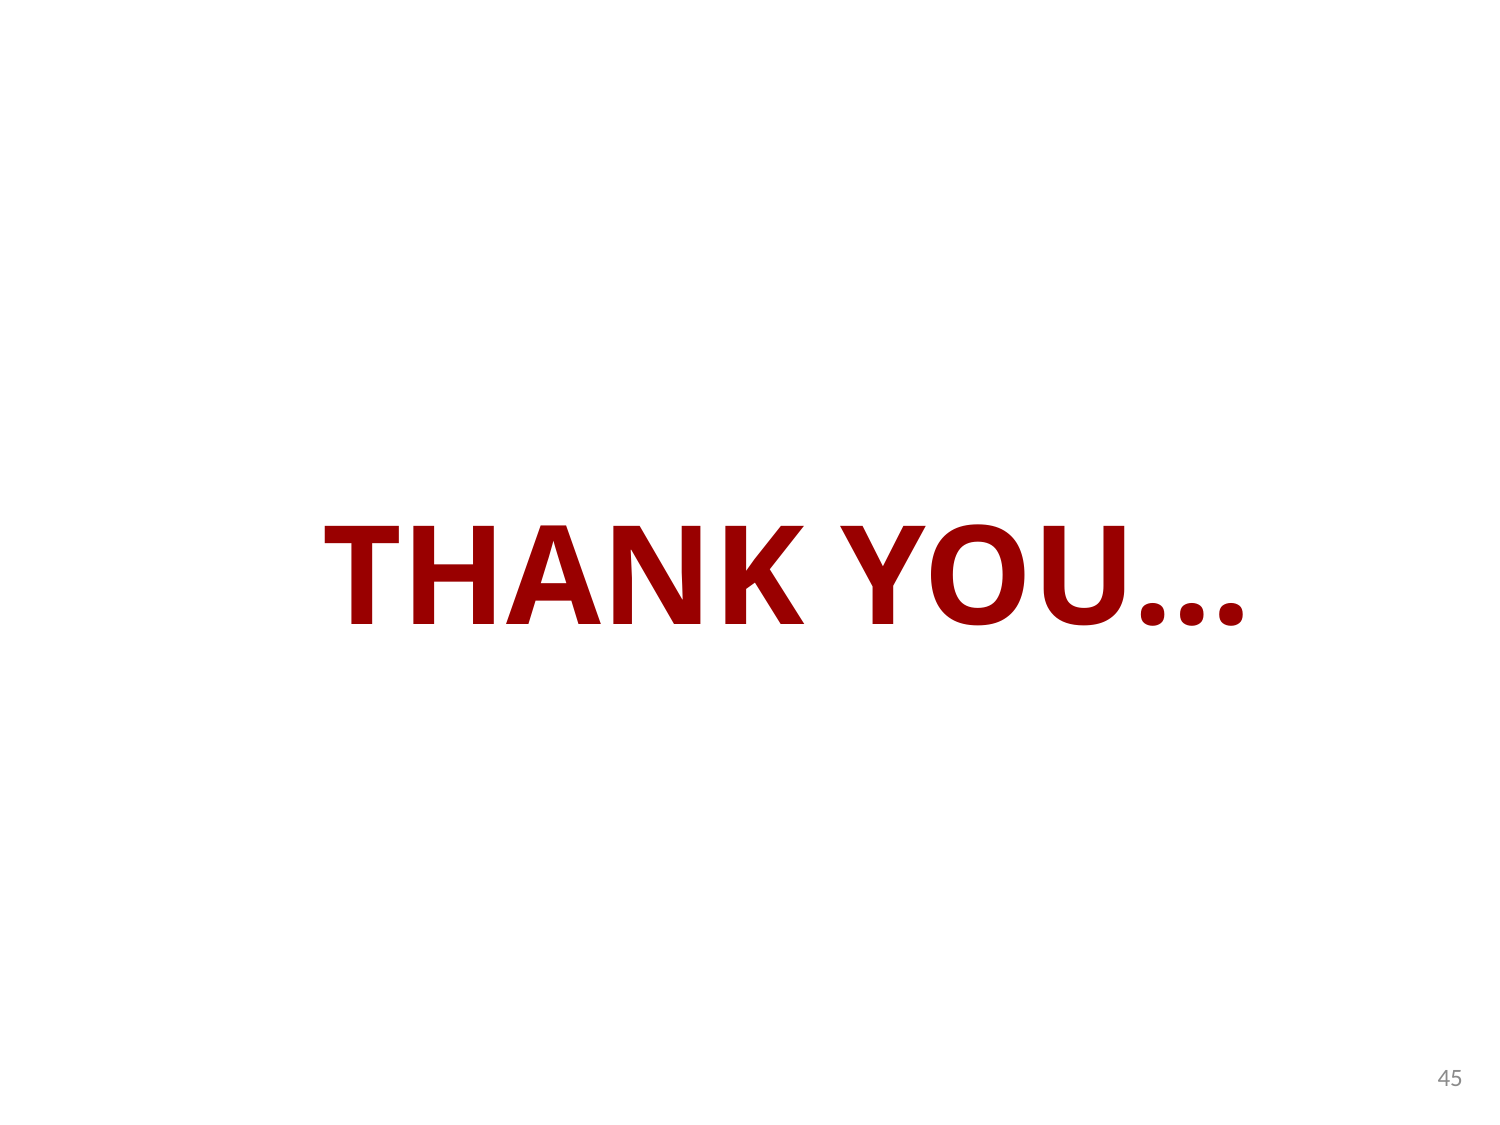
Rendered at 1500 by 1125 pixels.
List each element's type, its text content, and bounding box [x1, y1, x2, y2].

list THANK YOU… [112, 479, 1463, 973]
slide_number 45 [1128, 1046, 1478, 1107]
